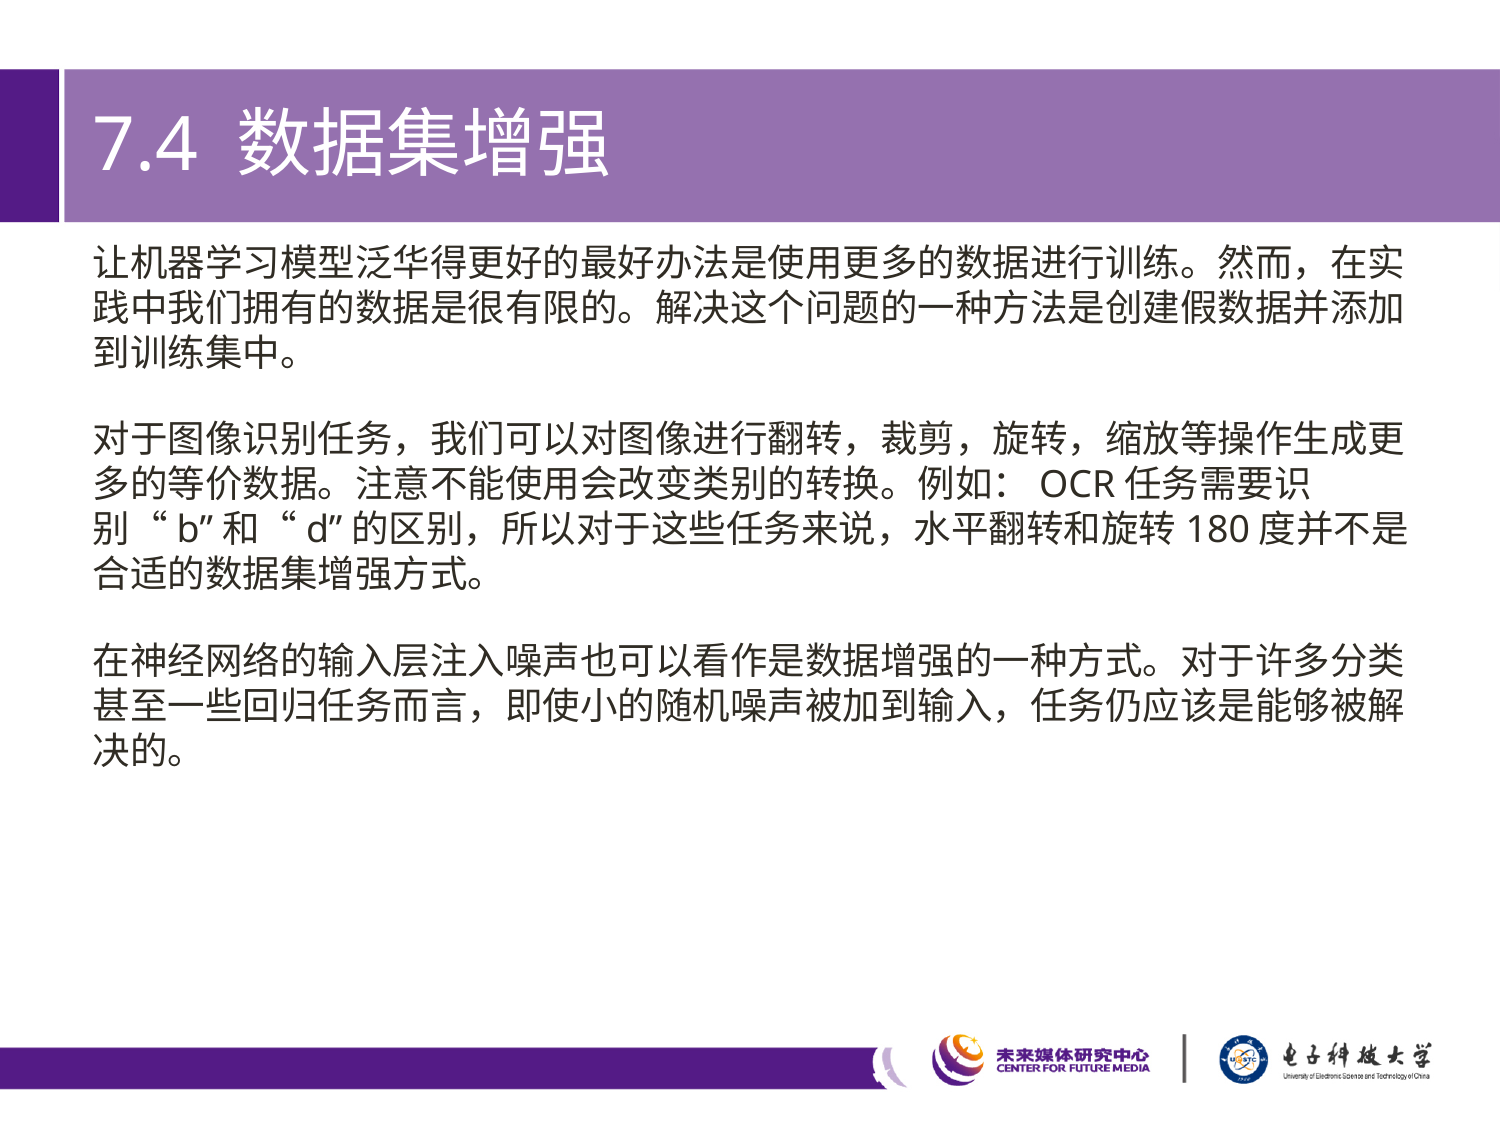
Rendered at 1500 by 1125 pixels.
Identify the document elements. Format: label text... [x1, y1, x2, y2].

list 让机器学习模型泛华得更好的最好办法是使用更多的数据进行训练。然而，在实践中我们拥有的数据是很有限的。解决这个问题的一种方法是创建假数据并添加到训练集中。 对于图像识别任务，我们可以对图像进行翻转，裁剪，旋转，缩放等操作生成更多的等价数据。注意不能使用会改变类别的转换。例如：OCR任务需要识别“b”和“d”的区别，所以对于这些任务来说，水平翻转和旋转180度并不是合适的数据集增强方式。 在神经网络的输入层注入噪声也可以看作是数据增强的一种方式。对于许多分类甚至一些回归任务而言，即使小的随机噪声被加到输入，任务仍应该是能够被解决的。 [77, 231, 1440, 1040]
picture [0, 0, 1500, 1125]
title 7.4 数据集增强 [77, 85, 1178, 193]
